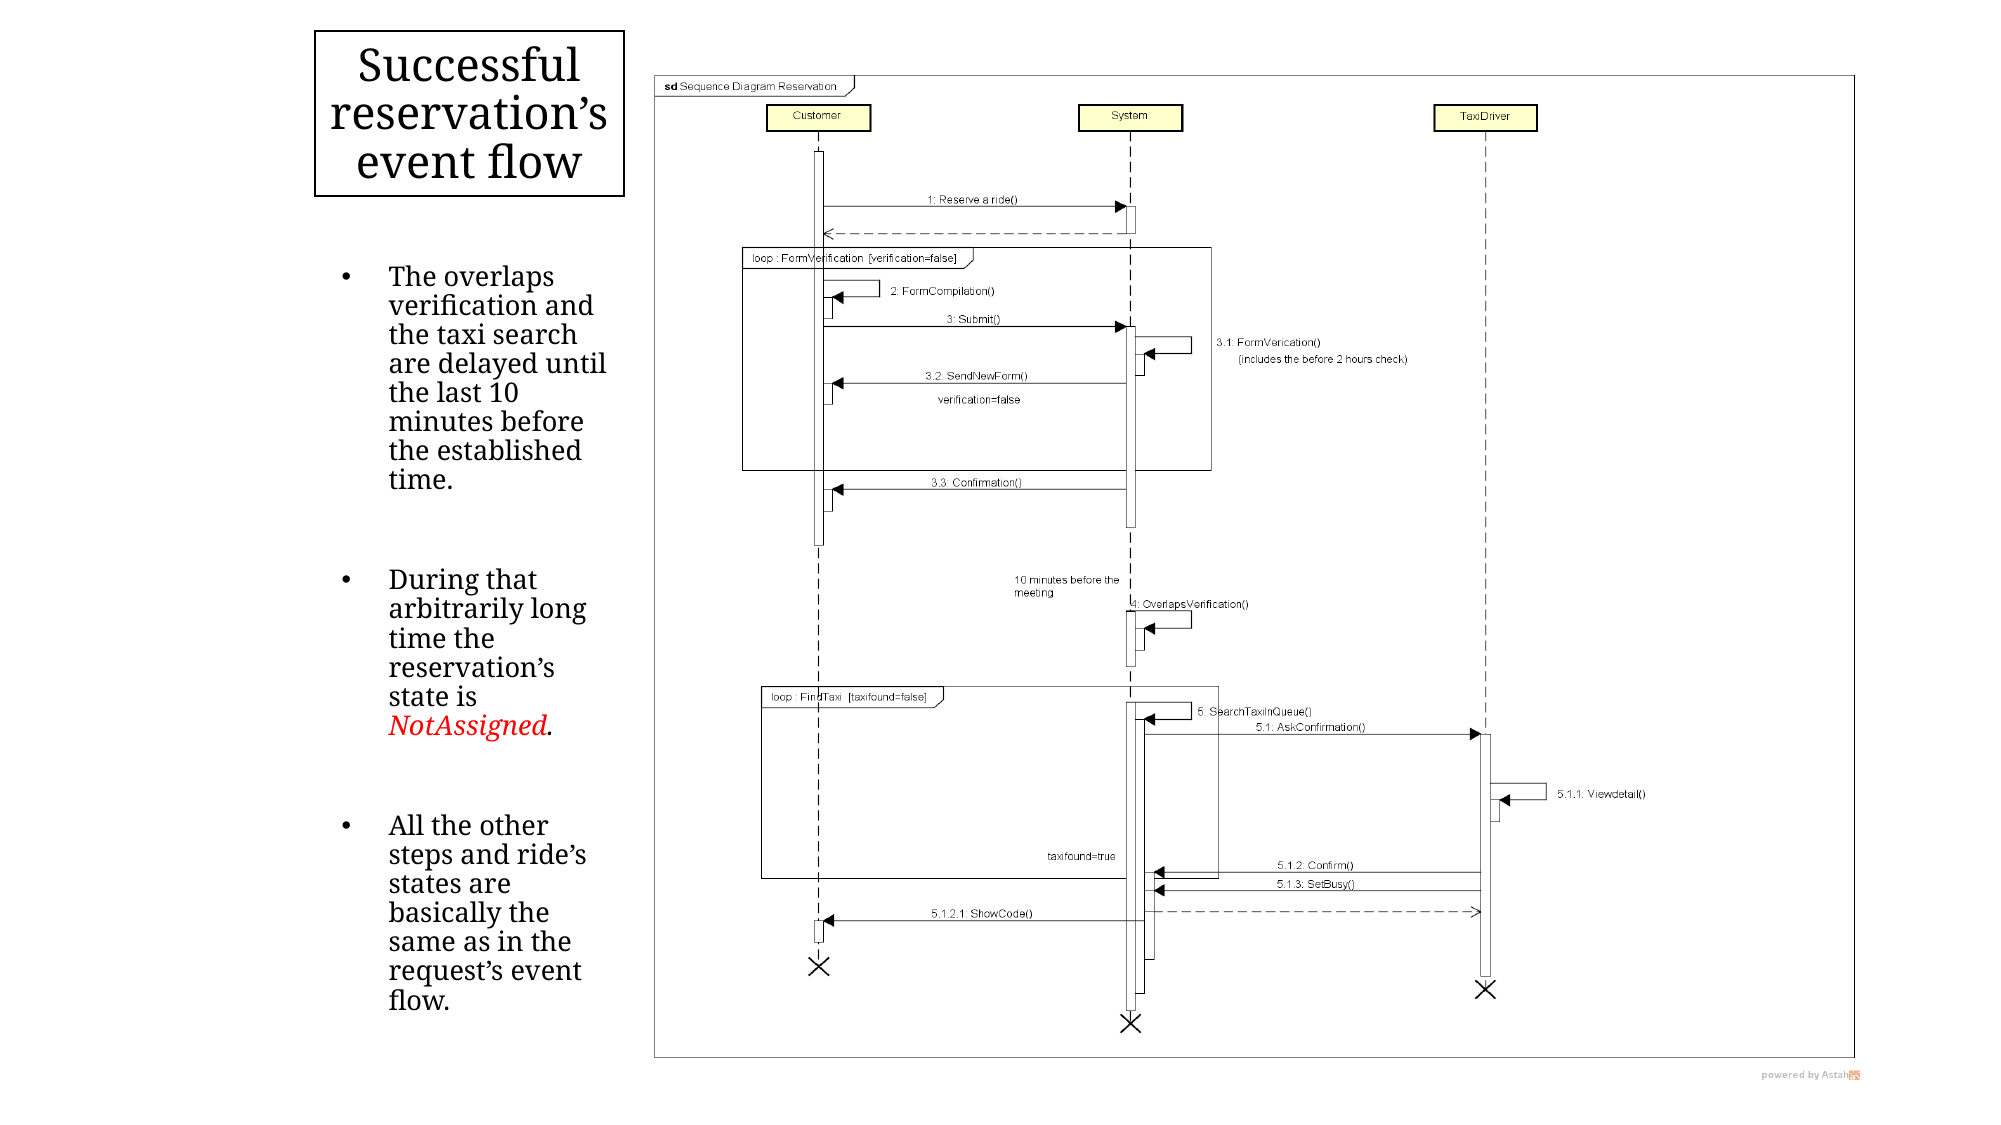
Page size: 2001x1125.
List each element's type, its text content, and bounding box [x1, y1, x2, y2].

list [645, 66, 1863, 1083]
list The overlaps verification and the taxi search are delayed until the last 10 minutes before the established time. During that arbitrarily long time the reservation’s state is NotAssigned. All the other steps and ride’s states are basically the same as in the request’s event flow. [326, 255, 636, 1079]
title Successful reservation’s event flow [314, 30, 625, 197]
